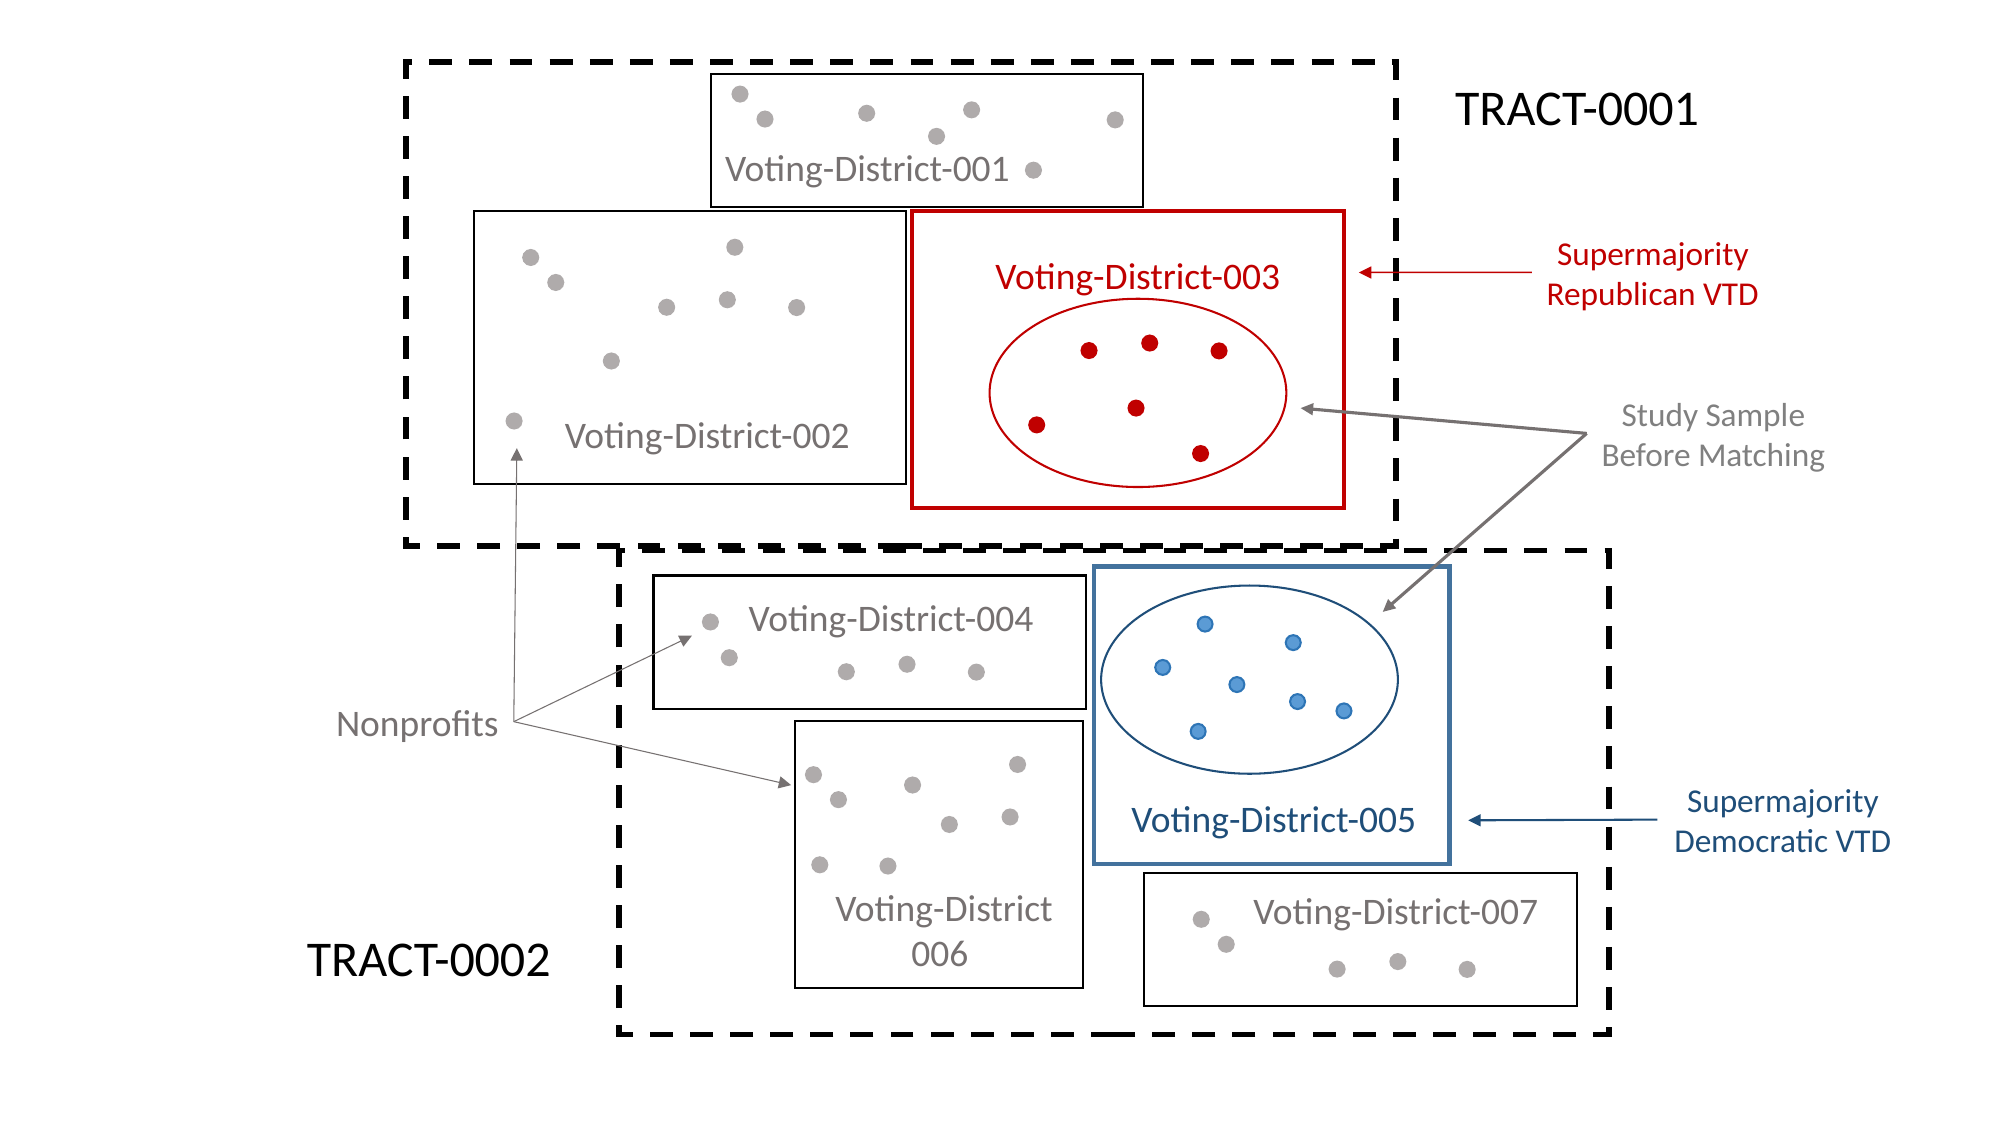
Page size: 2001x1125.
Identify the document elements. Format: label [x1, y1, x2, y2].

text_box [288, 61, 1909, 1035]
